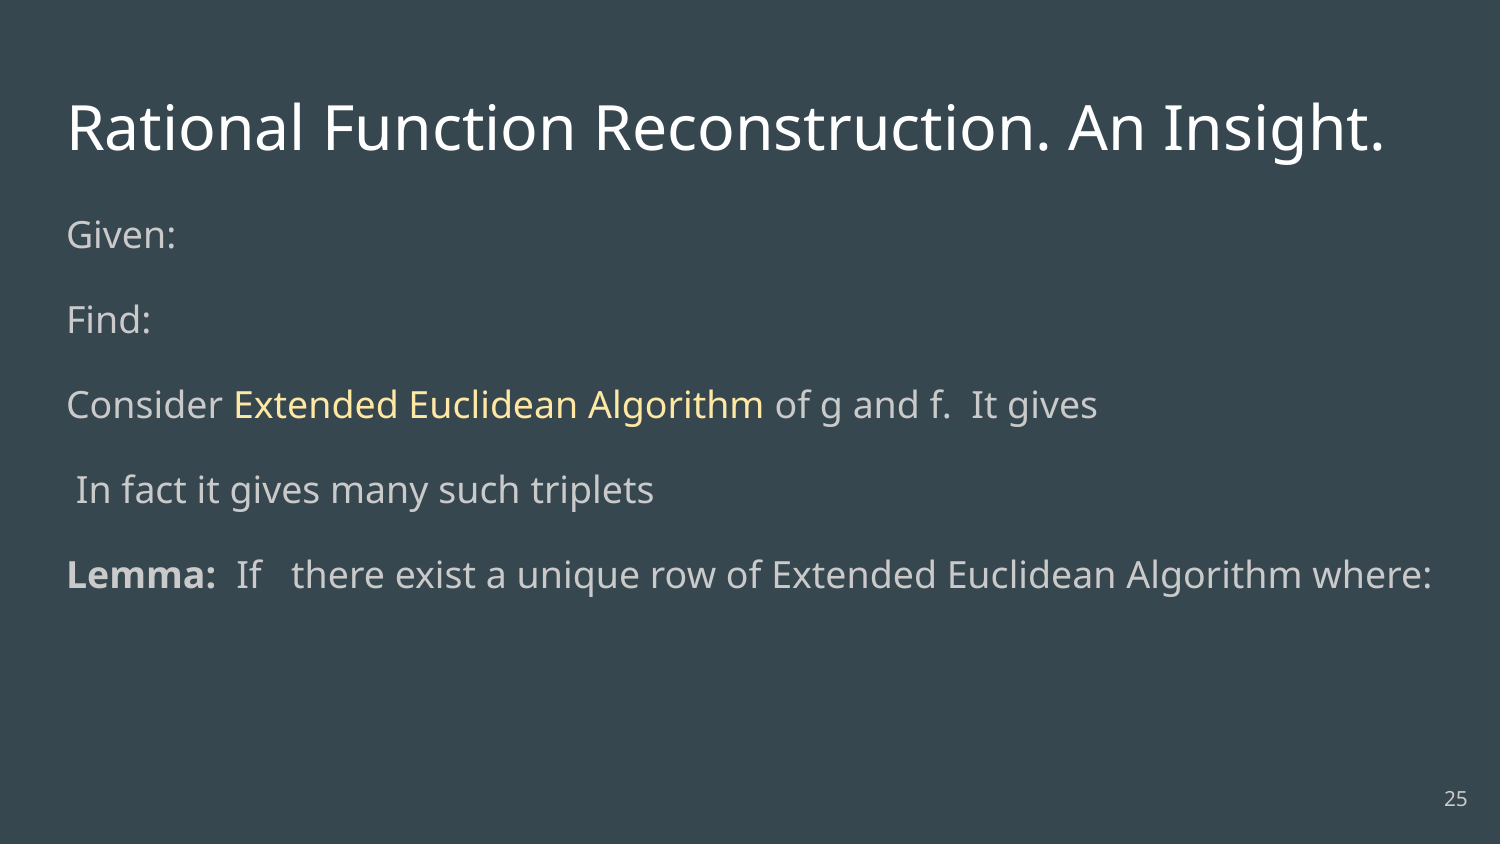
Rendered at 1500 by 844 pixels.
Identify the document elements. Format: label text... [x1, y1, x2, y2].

title Rational Function Reconstruction. An Insight. [51, 72, 1449, 167]
slide_number 25 [1392, 767, 1483, 833]
